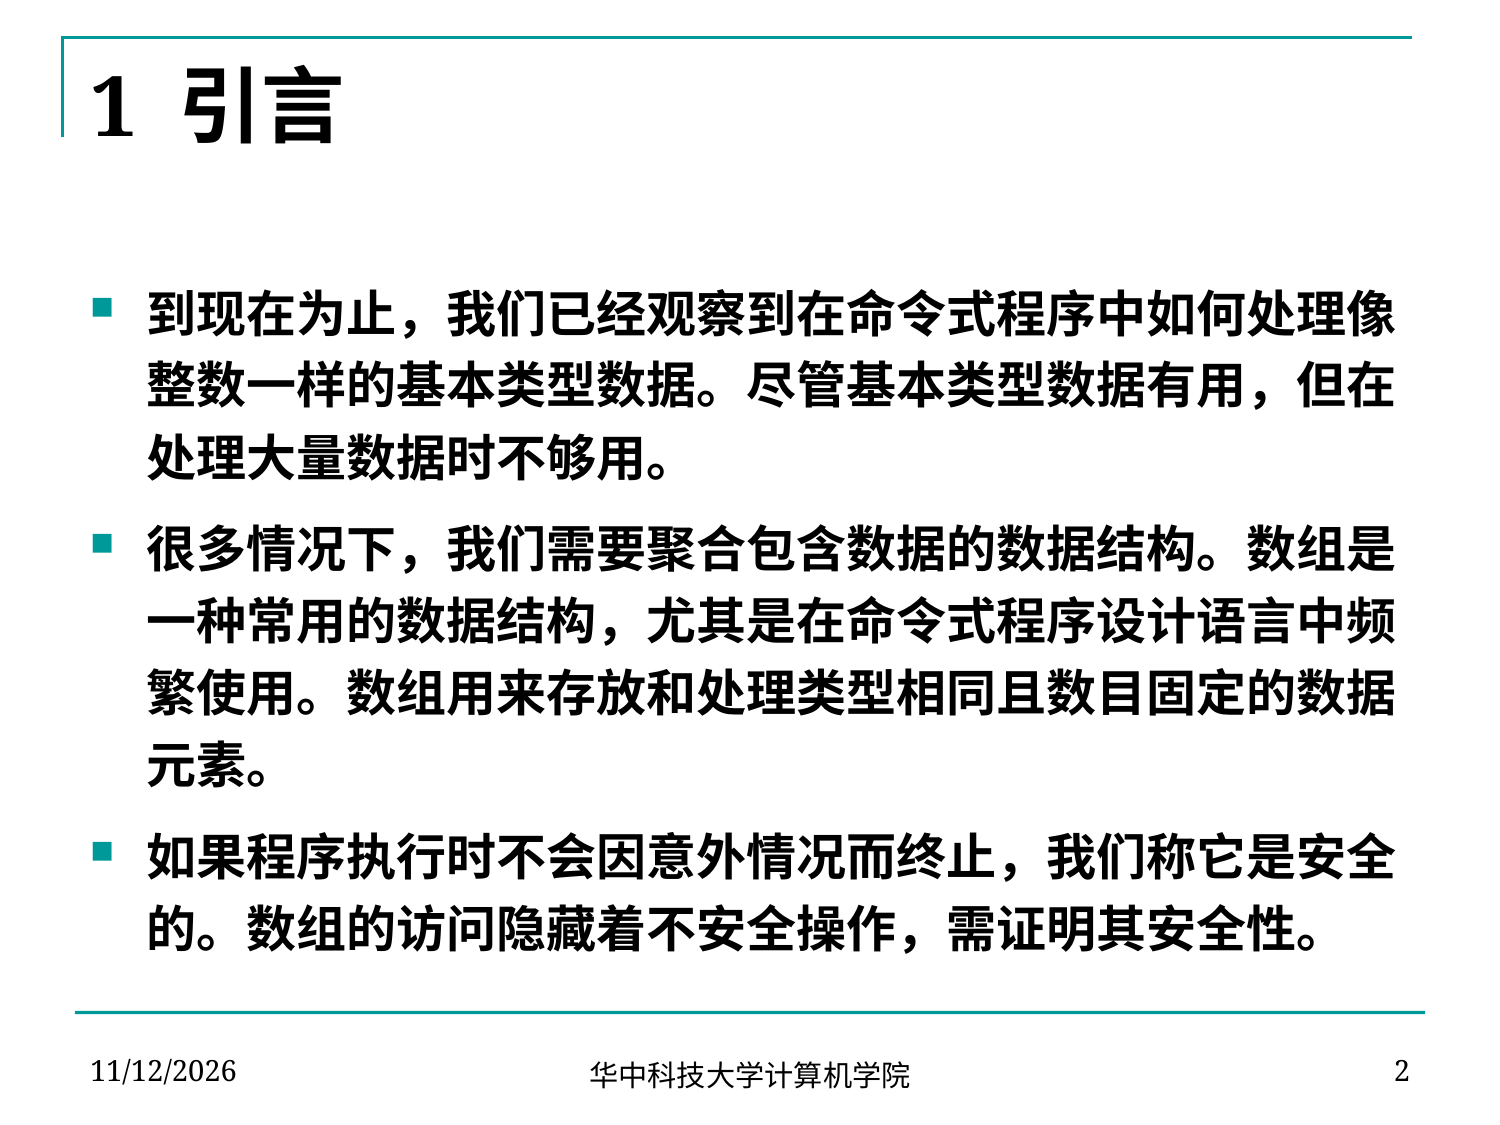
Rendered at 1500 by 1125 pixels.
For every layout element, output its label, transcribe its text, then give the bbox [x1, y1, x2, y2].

title 1 引言 [75, 45, 1425, 233]
list 到现在为止，我们已经观察到在命令式程序中如何处理像整数一样的基本类型数据。尽管基本类型数据有用，但在处理大量数据时不够用。 很多情况下，我们需要聚合包含数据的数据结构。数组是一种常用的数据结构，尤其是在命令式程序设计语言中频繁使用。数组用来存放和处理类型相同且数目固定的数据元素。 如果程序执行时不会因意外情况而终止，我们称它是安全的。数组的访问隐藏着不安全操作，需证明其安全性。 [75, 262, 1425, 1006]
footer 华中科技大学计算机学院 [512, 1025, 988, 1100]
slide_number 2 [1074, 1024, 1425, 1100]
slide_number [75, 1024, 425, 1100]
